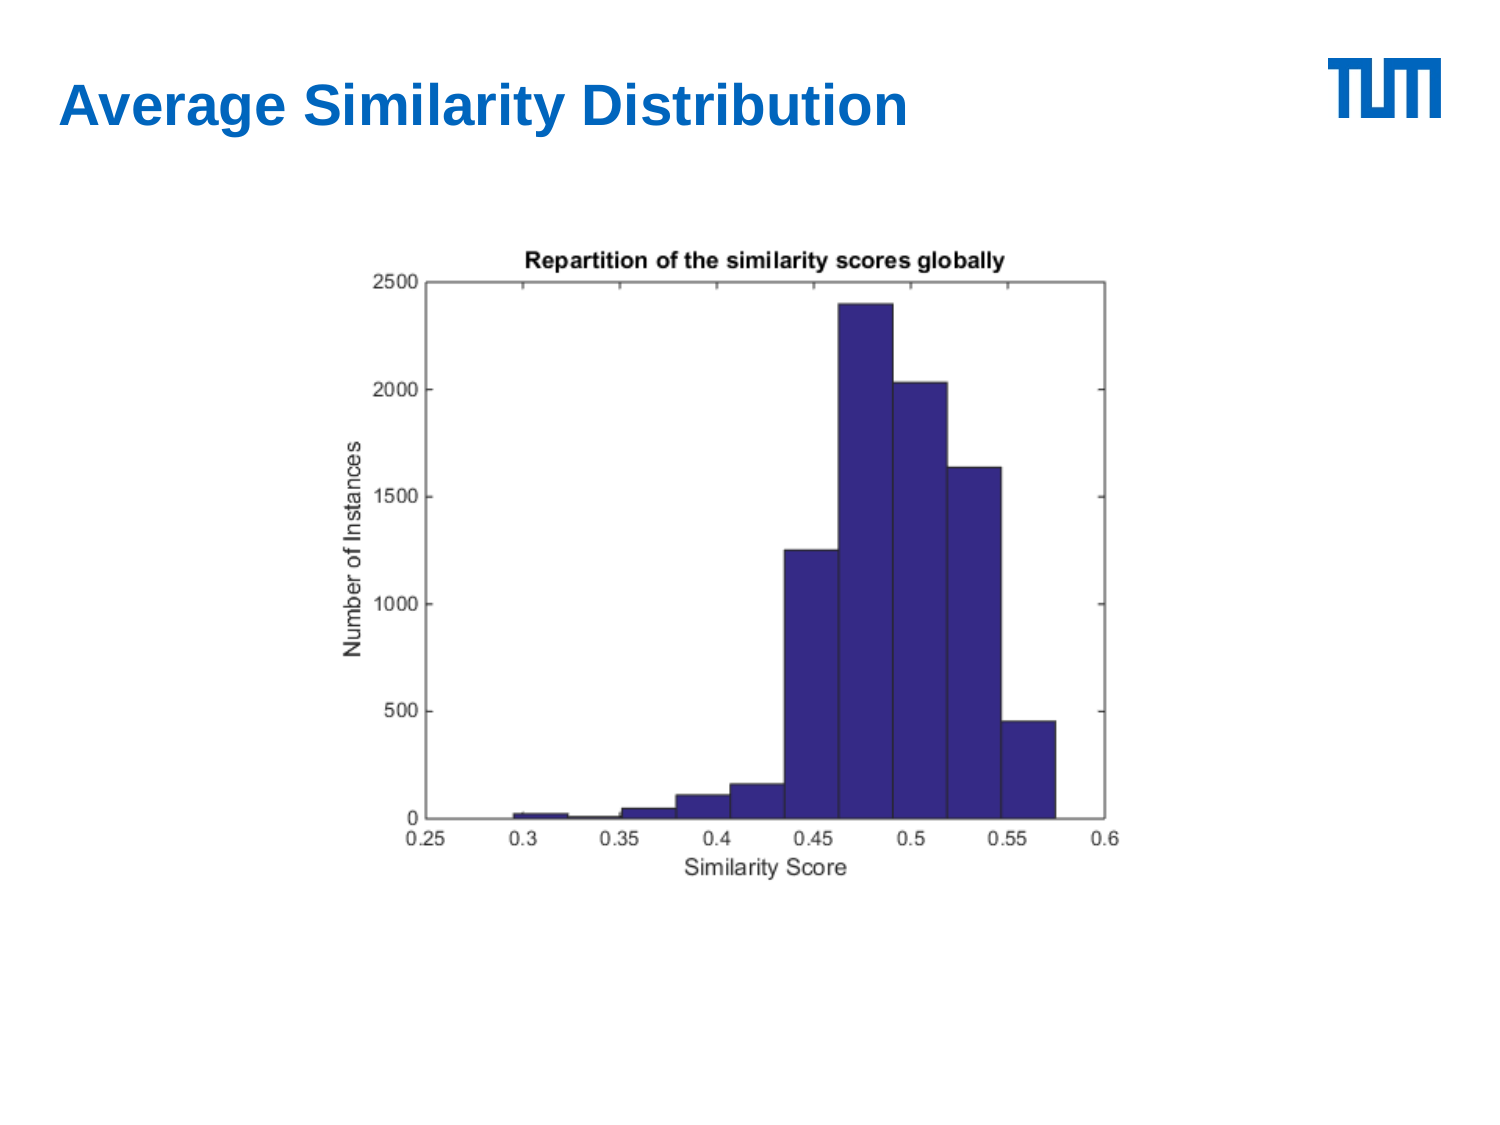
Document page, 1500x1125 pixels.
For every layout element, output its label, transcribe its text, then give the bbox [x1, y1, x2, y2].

picture [312, 234, 1188, 891]
title Average Similarity Distribution [58, 49, 1441, 291]
